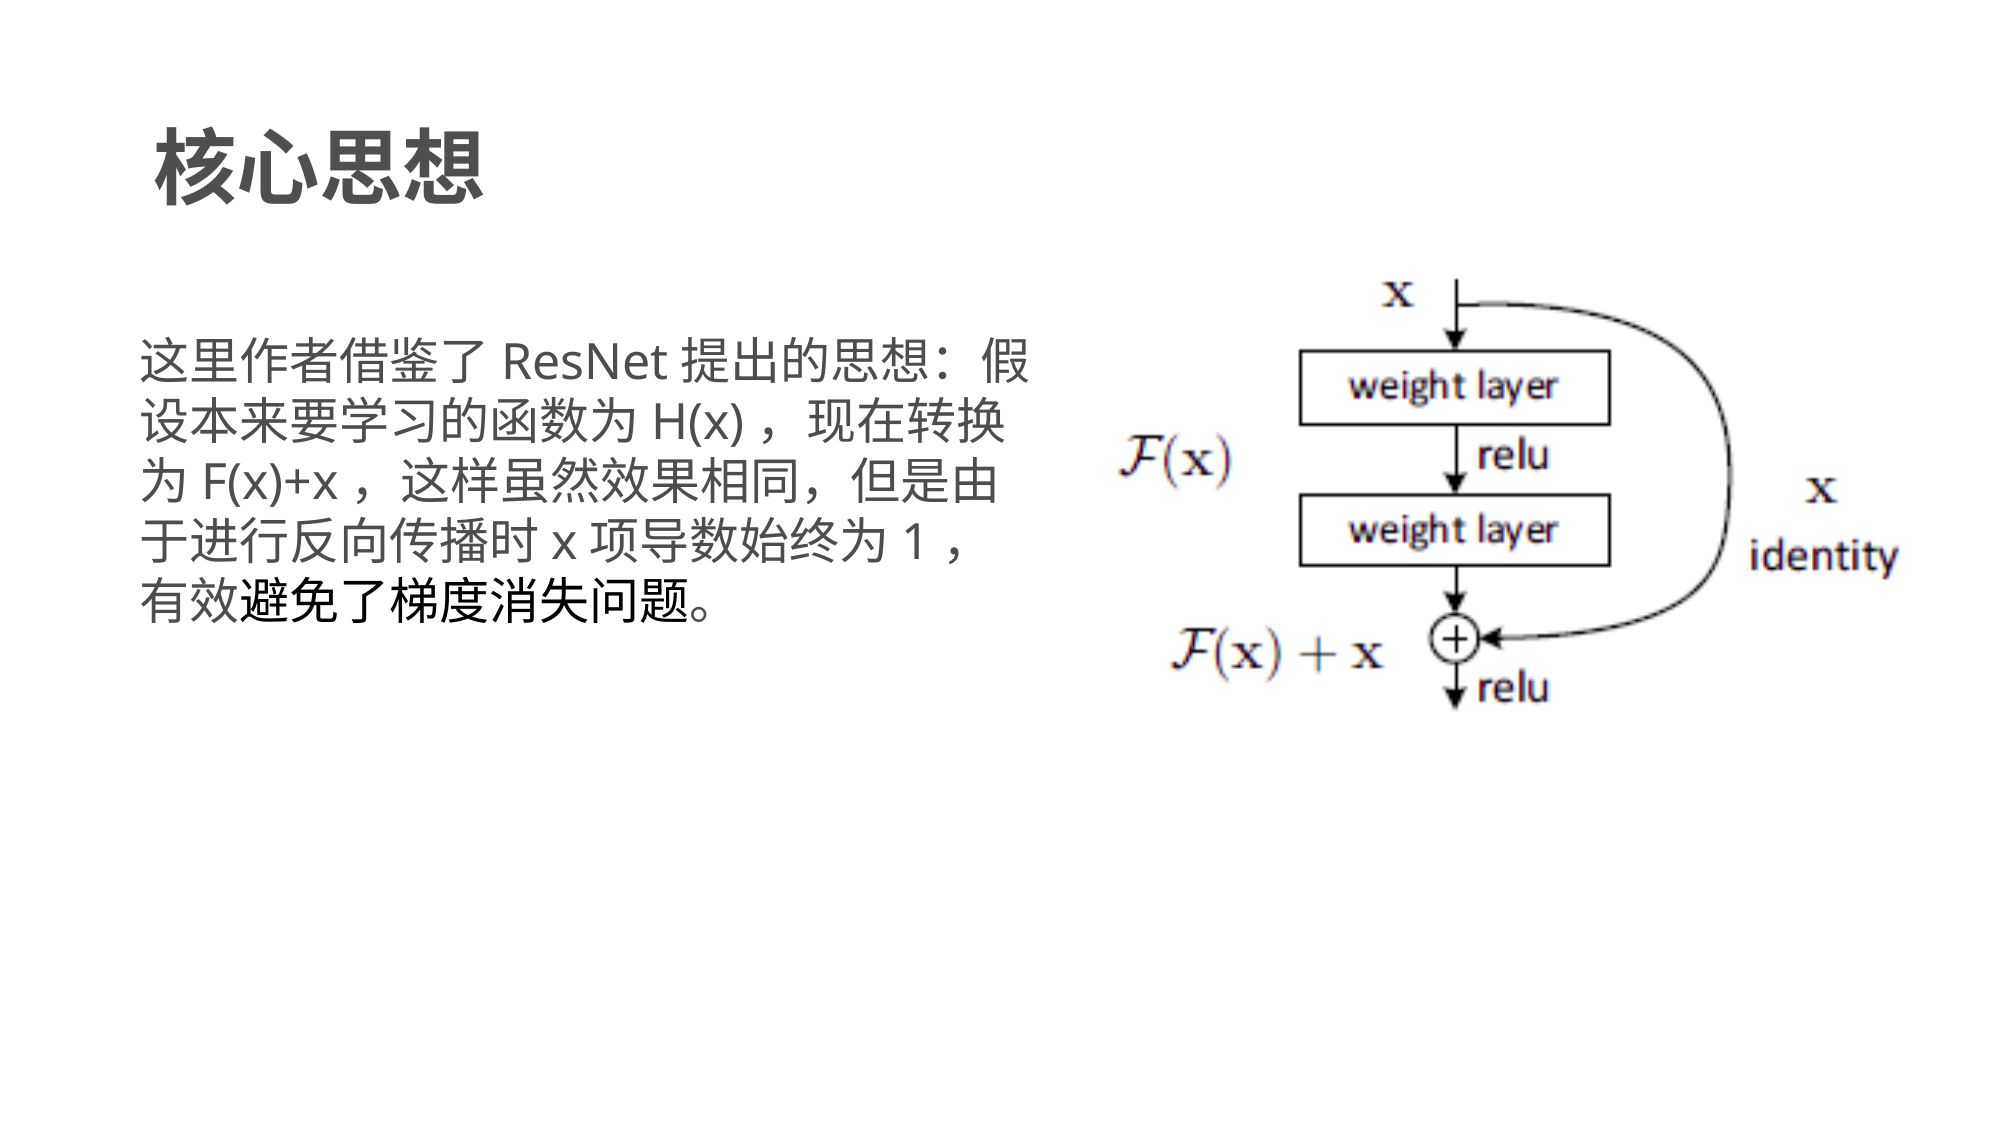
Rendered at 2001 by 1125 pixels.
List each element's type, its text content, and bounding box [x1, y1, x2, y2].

picture [1089, 274, 1921, 715]
text_box 核心思想 [138, 107, 1139, 313]
text_box 这里作者借鉴了ResNet提出的思想：假设本来要学习的函数为H(x)，现在转换为F(x)+x，这样虽然效果相同，但是由于进行反向传播时x项导数始终为1，有效避免了梯度消失问题。 [124, 321, 1049, 637]
